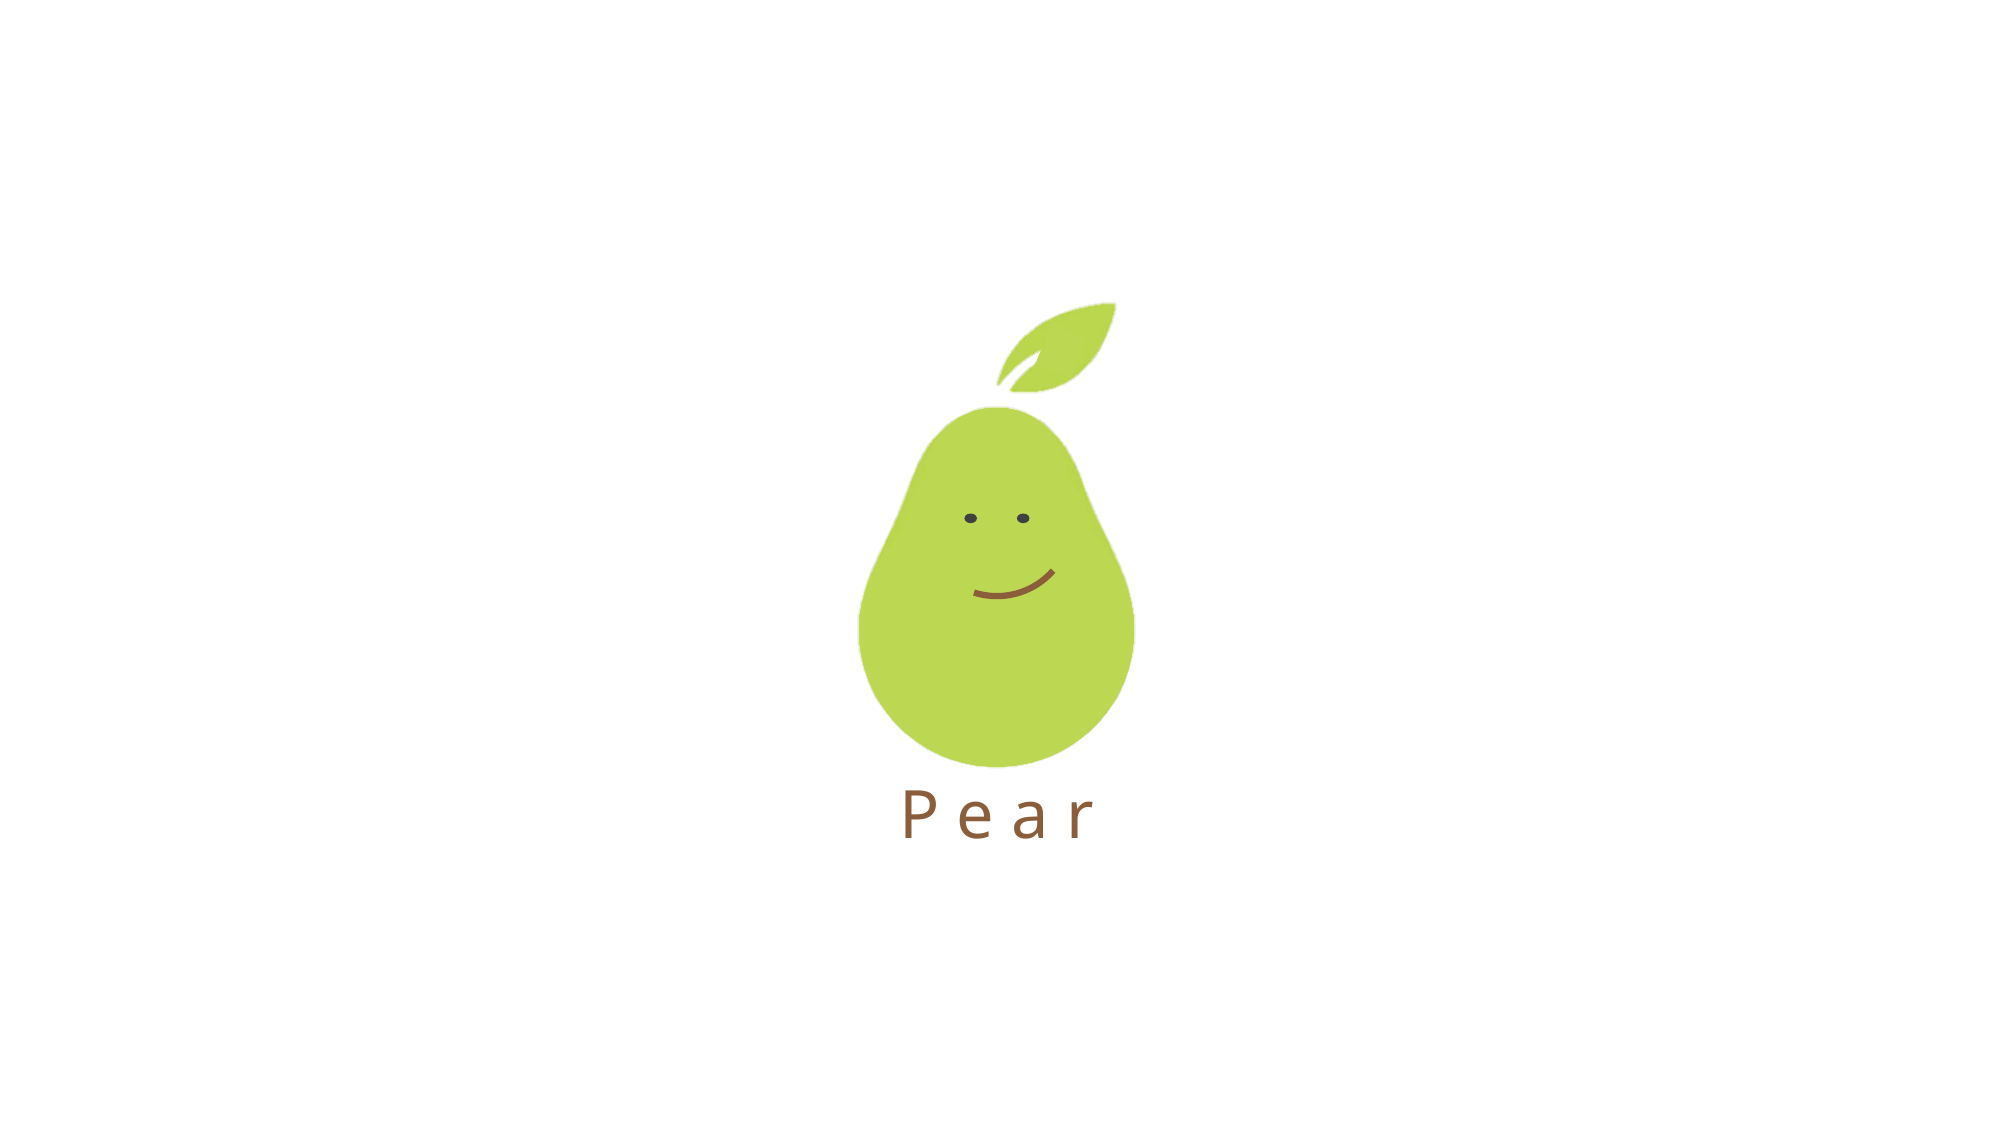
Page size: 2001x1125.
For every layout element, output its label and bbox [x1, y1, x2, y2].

text_box [11, 182, 1989, 943]
text_box [774, 264, 1226, 861]
